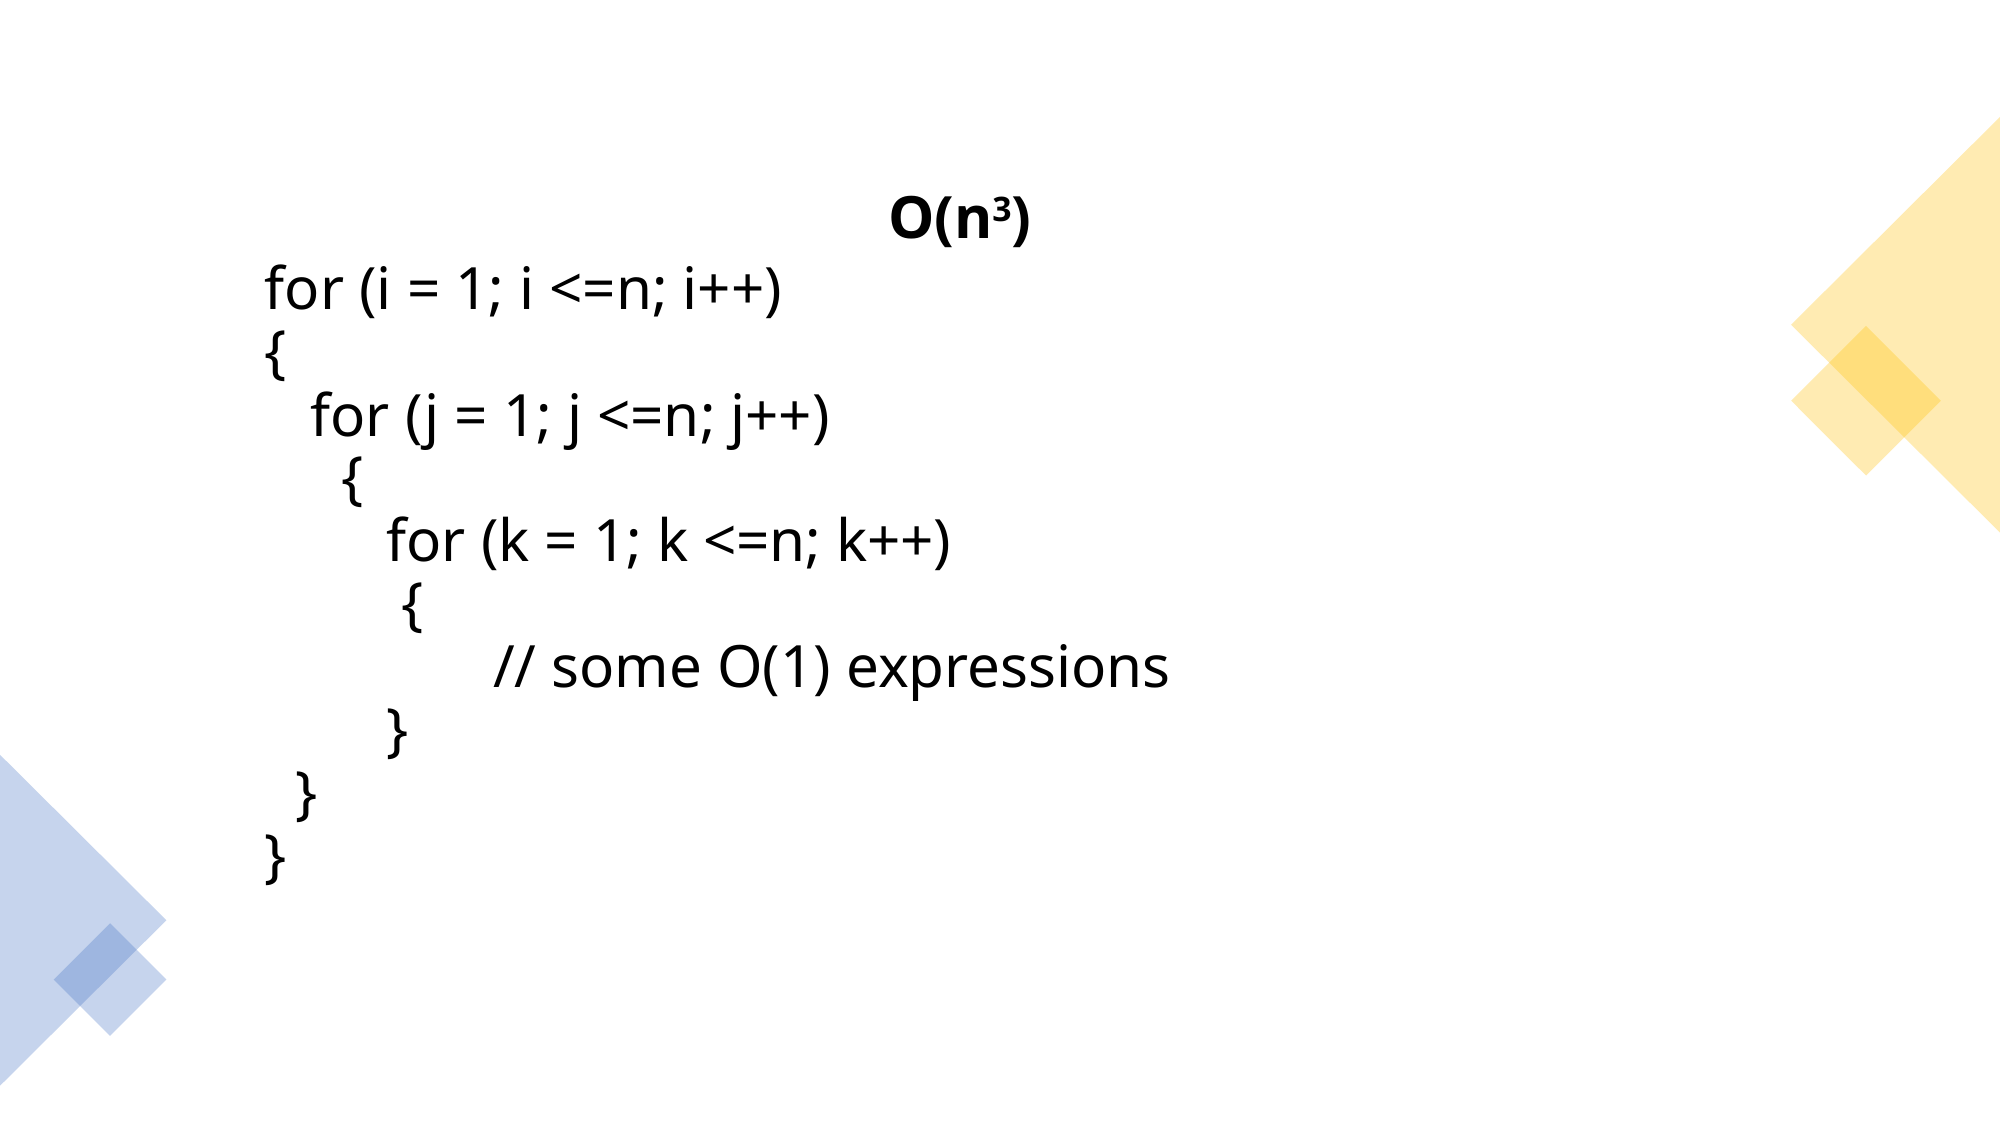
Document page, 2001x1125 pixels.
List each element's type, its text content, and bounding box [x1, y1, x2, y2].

text_box [0, 753, 168, 1088]
text_box [1789, 115, 2000, 535]
text_box [52, 921, 168, 1038]
text_box [1789, 363, 1904, 477]
title for (i = 1; i <=n; i++) { for (j = 1; j <=n; j++) { for (k = 1; k <=n; k++) { // some O(1) expressions } } } [249, 418, 1750, 801]
text_box [0, 0, 2000, 1125]
text_box O(n3) [209, 67, 1710, 372]
